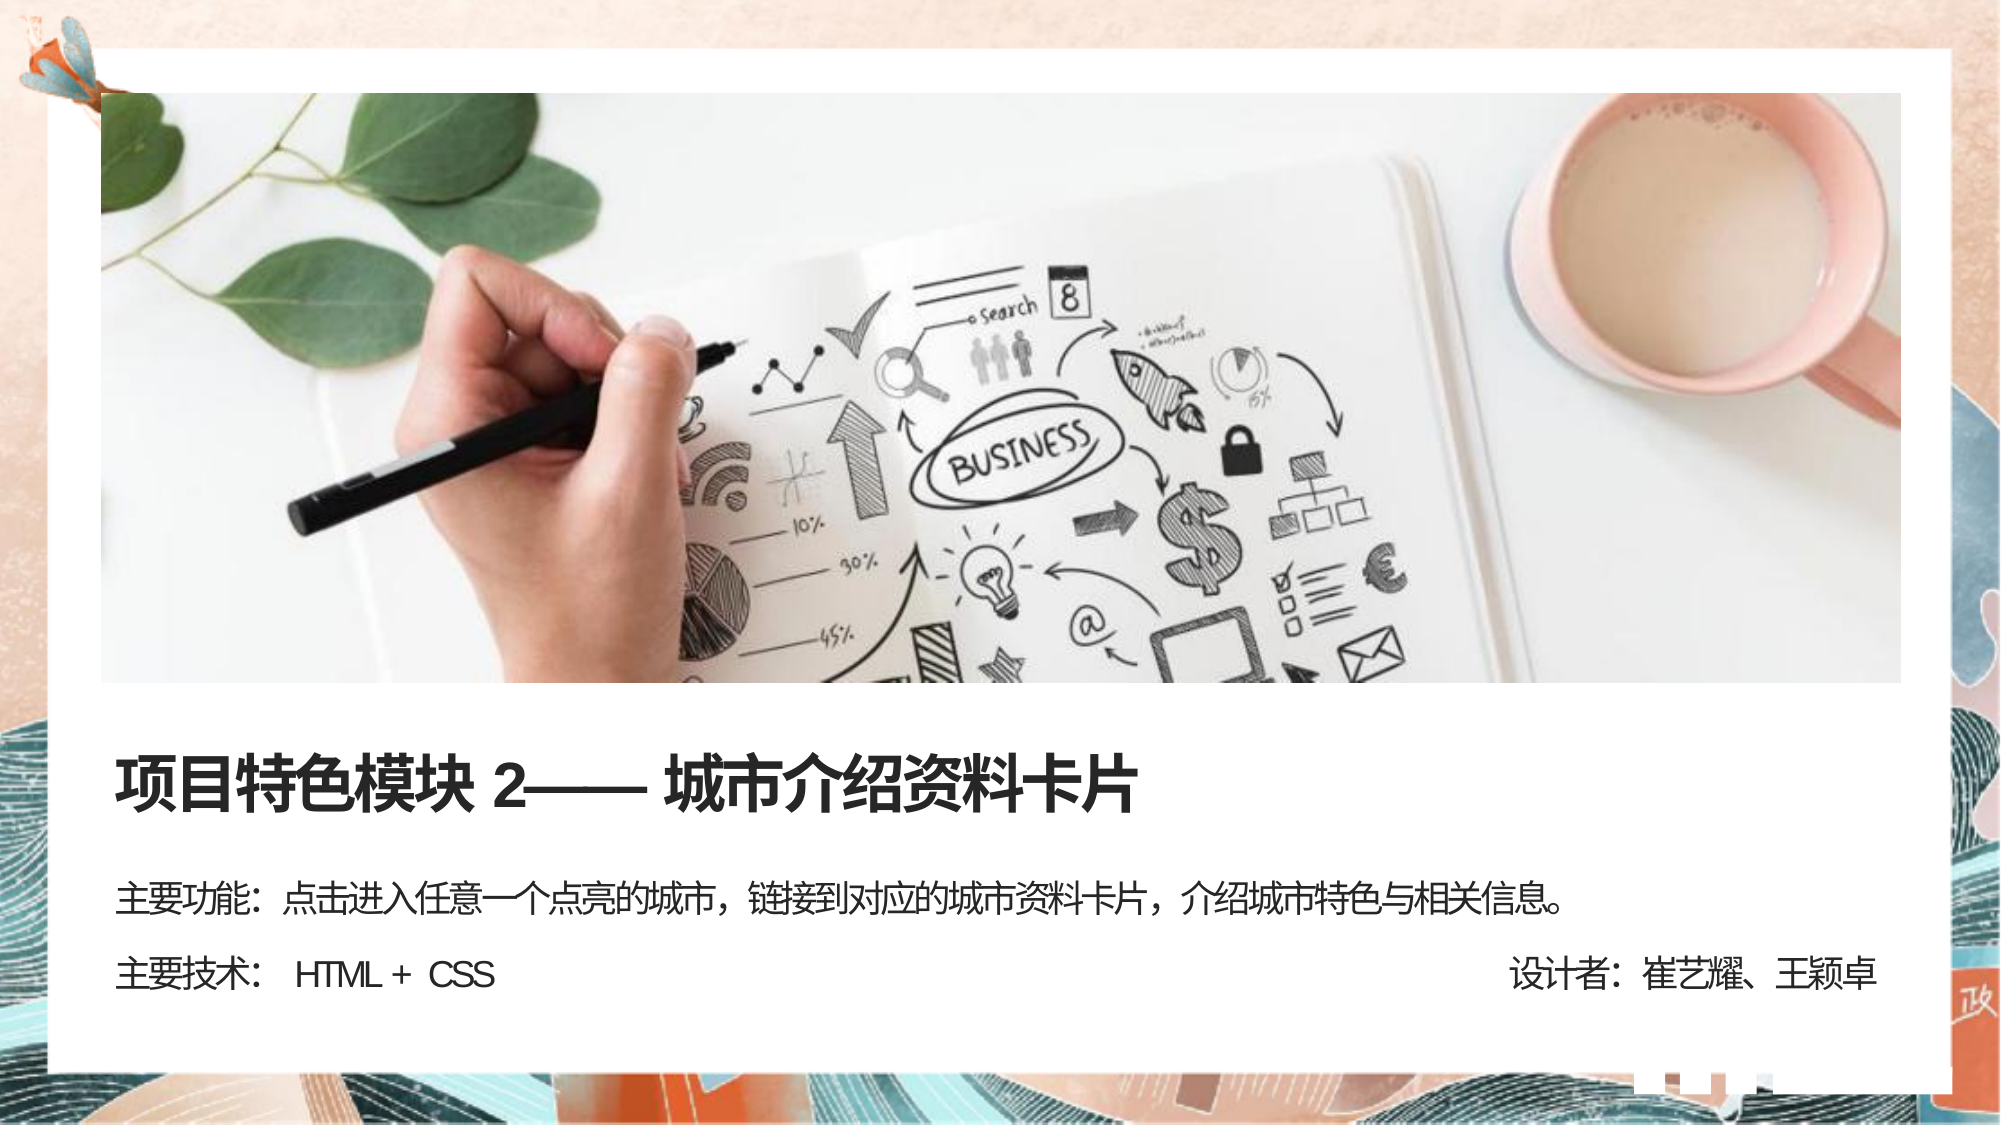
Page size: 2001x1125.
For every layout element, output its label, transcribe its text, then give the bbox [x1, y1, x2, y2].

text_box 项目特色模块2——城市介绍资料卡片 [99, 735, 1900, 829]
picture [0, 0, 2001, 1125]
text_box 主要功能：点击进入任意一个点亮的城市，链接到对应的城市资料卡片，介绍城市特色与相关信息。 主要技术：HTML + CSS 设计者：崔艺耀、王颖卓 [99, 853, 1900, 1025]
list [101, 93, 1901, 683]
